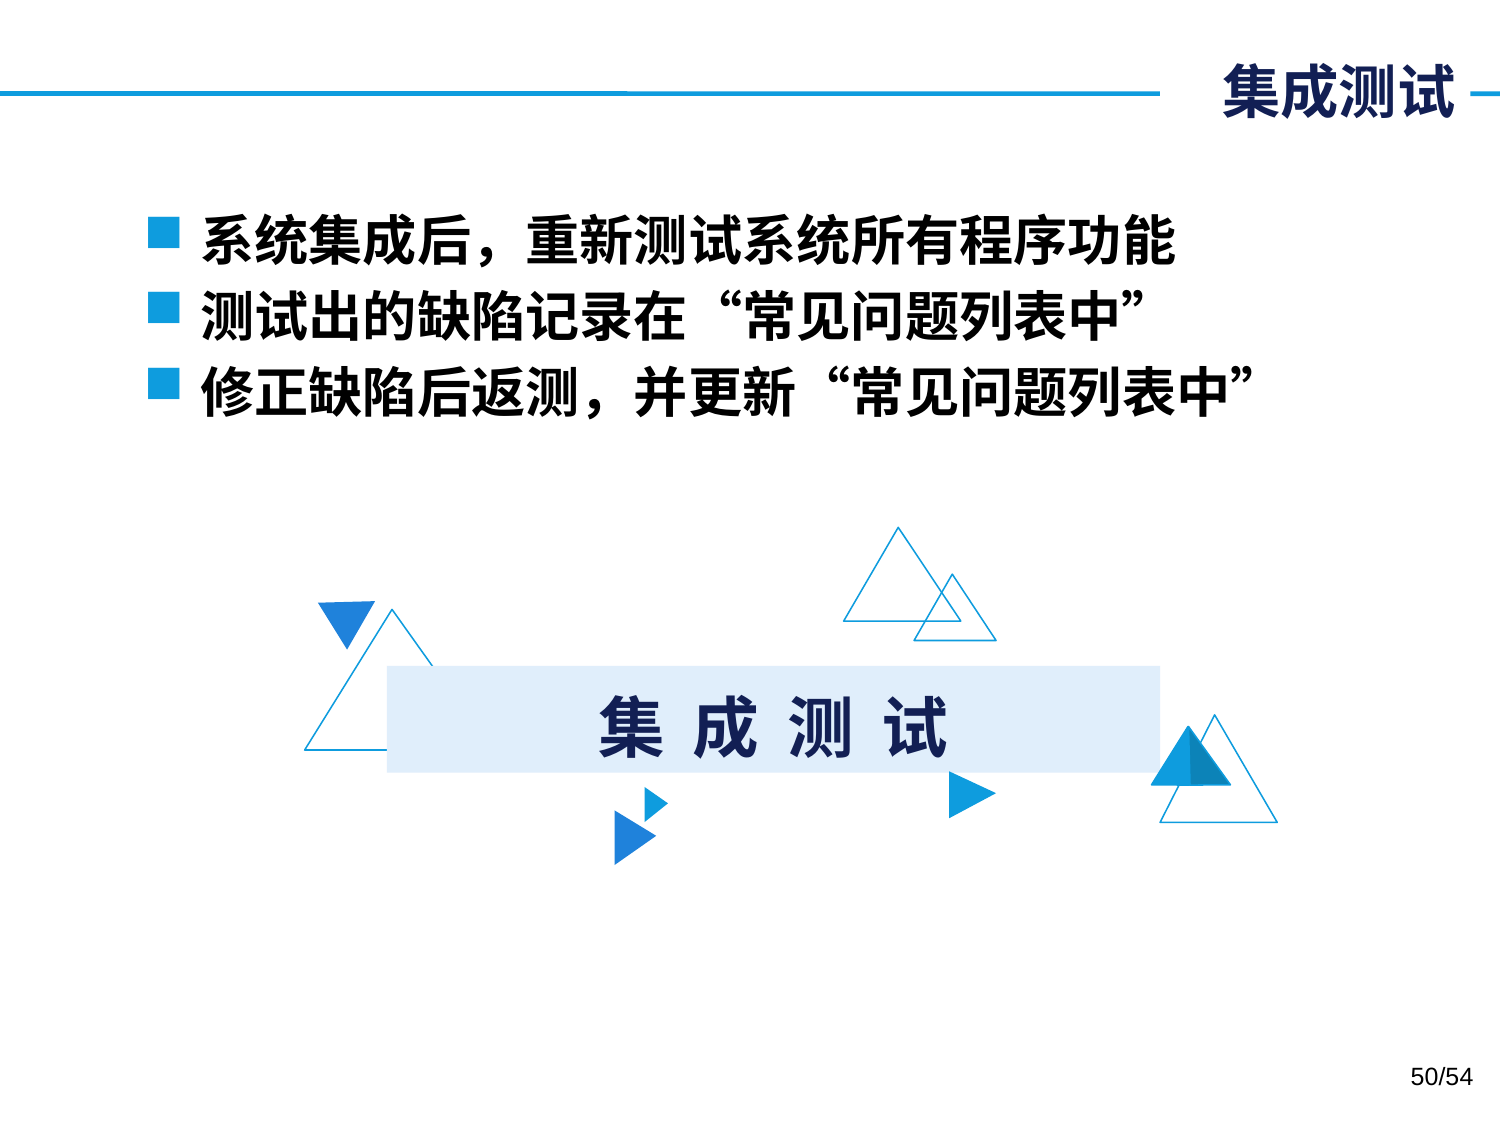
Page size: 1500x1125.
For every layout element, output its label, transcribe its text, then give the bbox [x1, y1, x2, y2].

title 集成测试 [1160, 46, 1471, 133]
list 系统集成后，重新测试系统所有程序功能 测试出的缺陷记录在“常见问题列表中” 修正缺陷后返测，并更新“常见问题列表中” [128, 199, 1383, 1043]
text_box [304, 527, 1278, 866]
slide_number 50/54 [1138, 1053, 1489, 1114]
